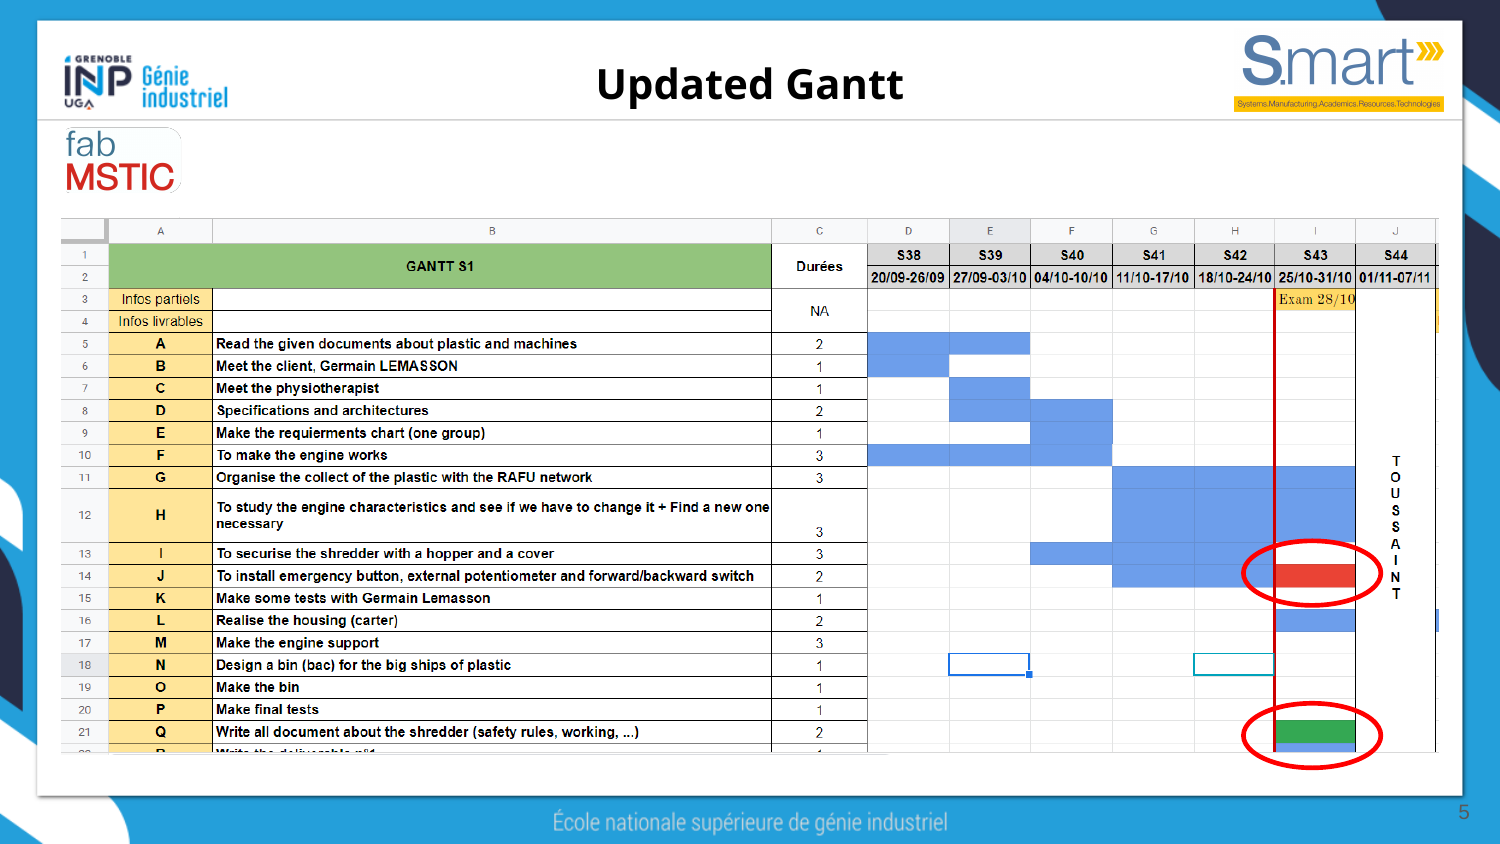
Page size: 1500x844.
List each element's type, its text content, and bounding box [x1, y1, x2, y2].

slide_number ‹#› [1394, 779, 1485, 844]
text_box [1276, 763, 1349, 768]
text_box Updated Gantt [37, 42, 1463, 123]
picture [0, 0, 1500, 844]
